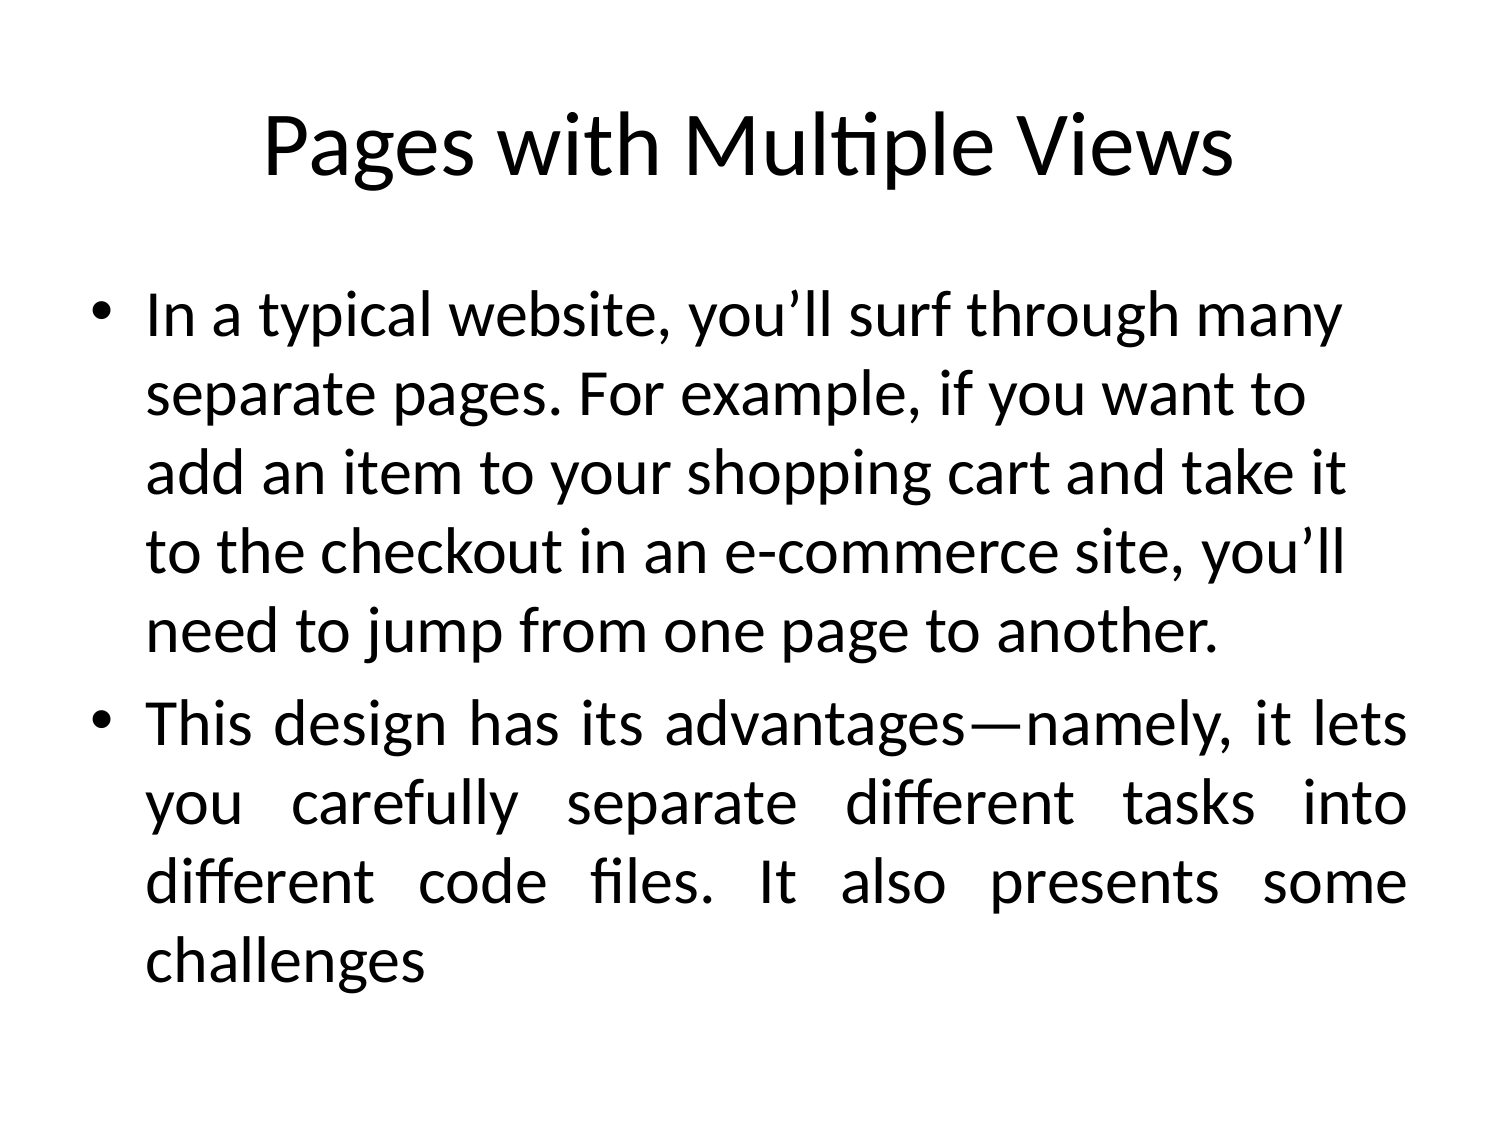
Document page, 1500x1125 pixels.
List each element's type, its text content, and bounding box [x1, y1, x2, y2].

title Pages with Multiple Views [75, 45, 1425, 233]
list In a typical website, you’ll surf through many separate pages. For example, if you want to add an item to your shopping cart and take it to the checkout in an e-commerce site, you’ll need to jump from one page to another. This design has its advantages—namely, it lets you carefully separate different tasks into different code files. It also presents some challenges [75, 262, 1425, 1005]
